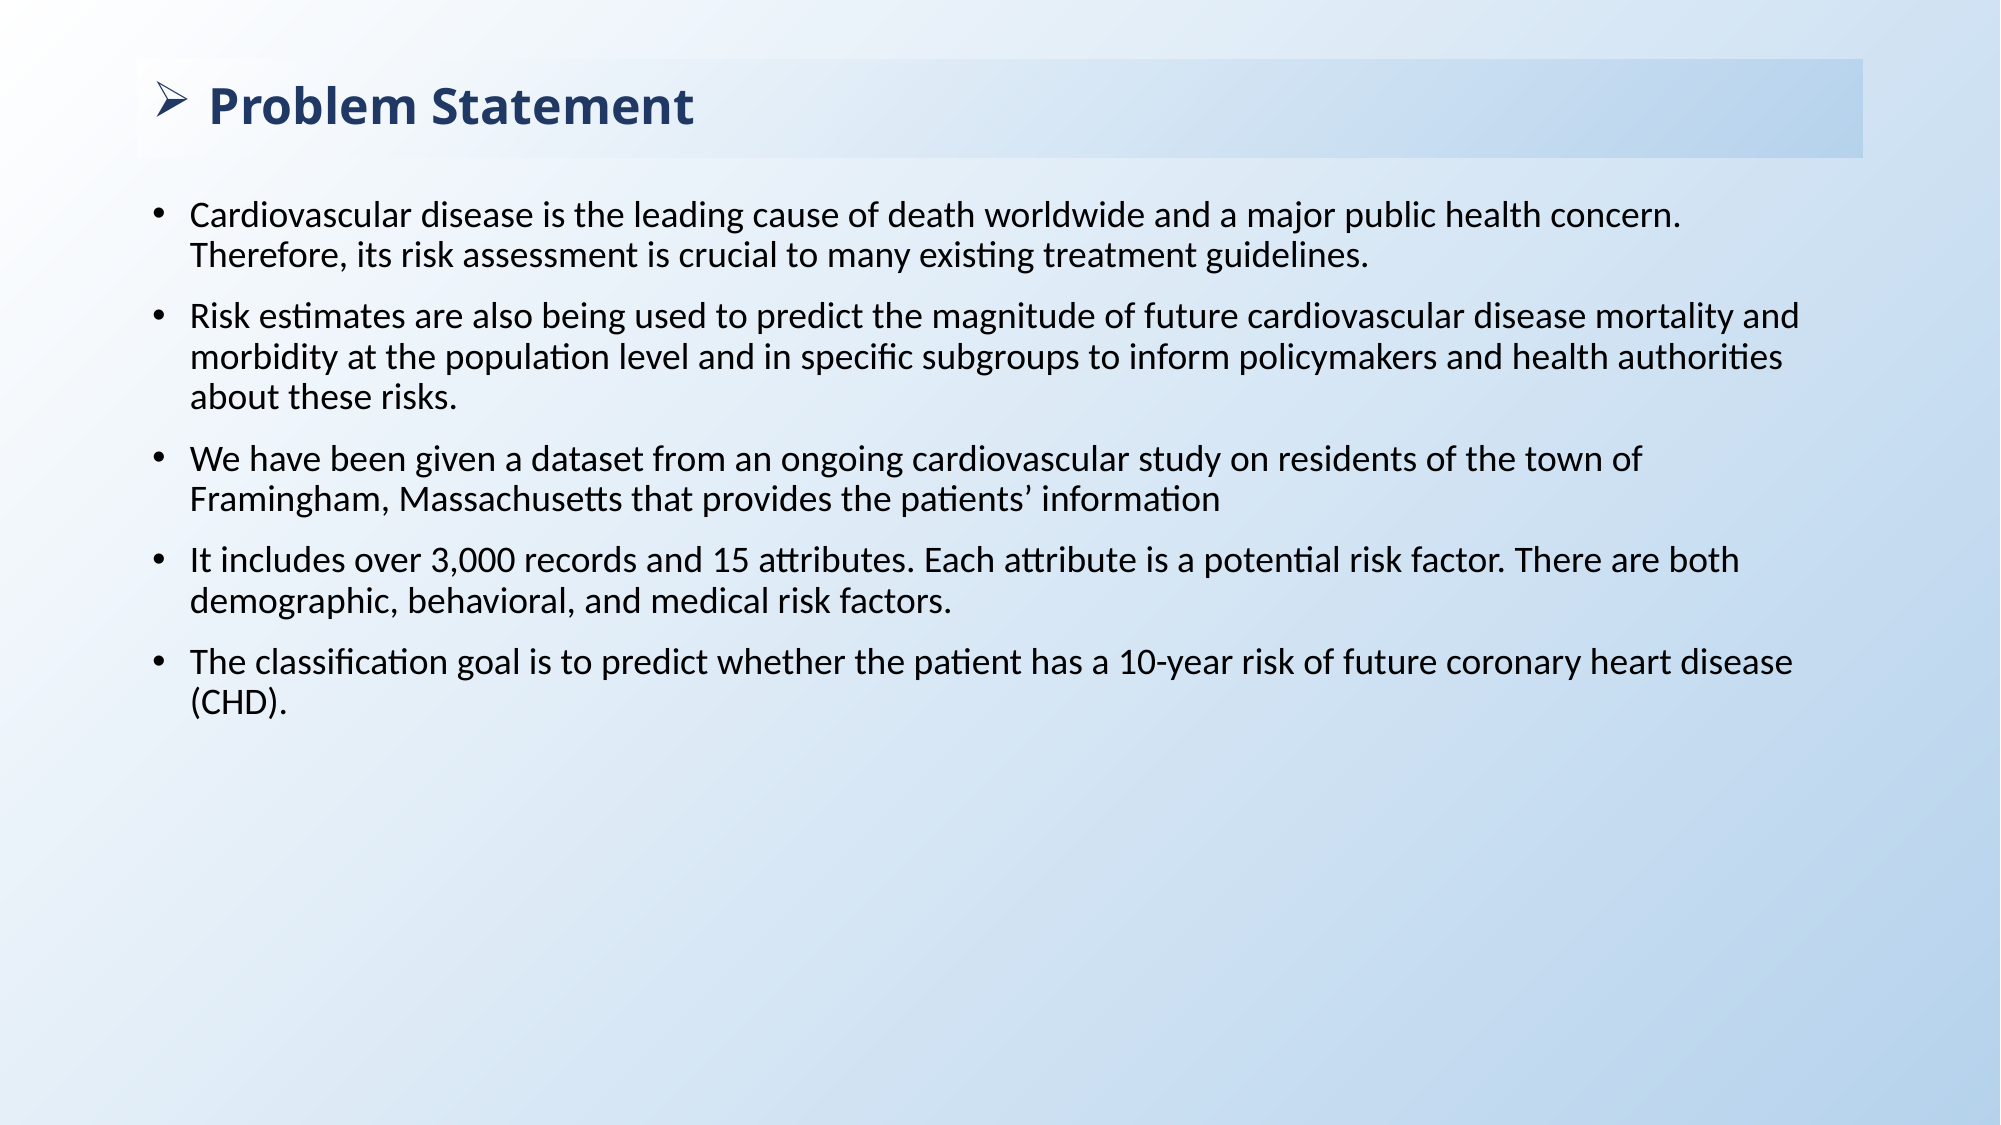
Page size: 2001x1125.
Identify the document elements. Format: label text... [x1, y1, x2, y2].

title Problem Statement [137, 59, 1863, 158]
list Cardiovascular disease is the leading cause of death worldwide and a major public health concern. Therefore, its risk assessment is crucial to many existing treatment guidelines. Risk estimates are also being used to predict the magnitude of future cardiovascular disease mortality and morbidity at the population level and in specific subgroups to inform policymakers and health authorities about these risks. We have been given a dataset from an ongoing cardiovascular study on residents of the town of Framingham, Massachusetts that provides the patients’ information It includes over 3,000 records and 15 attributes. Each attribute is a potential risk factor. There are both demographic, behavioral, and medical risk factors. The classification goal is to predict whether the patient has a 10-year risk of future coronary heart disease (CHD). [137, 187, 1863, 756]
